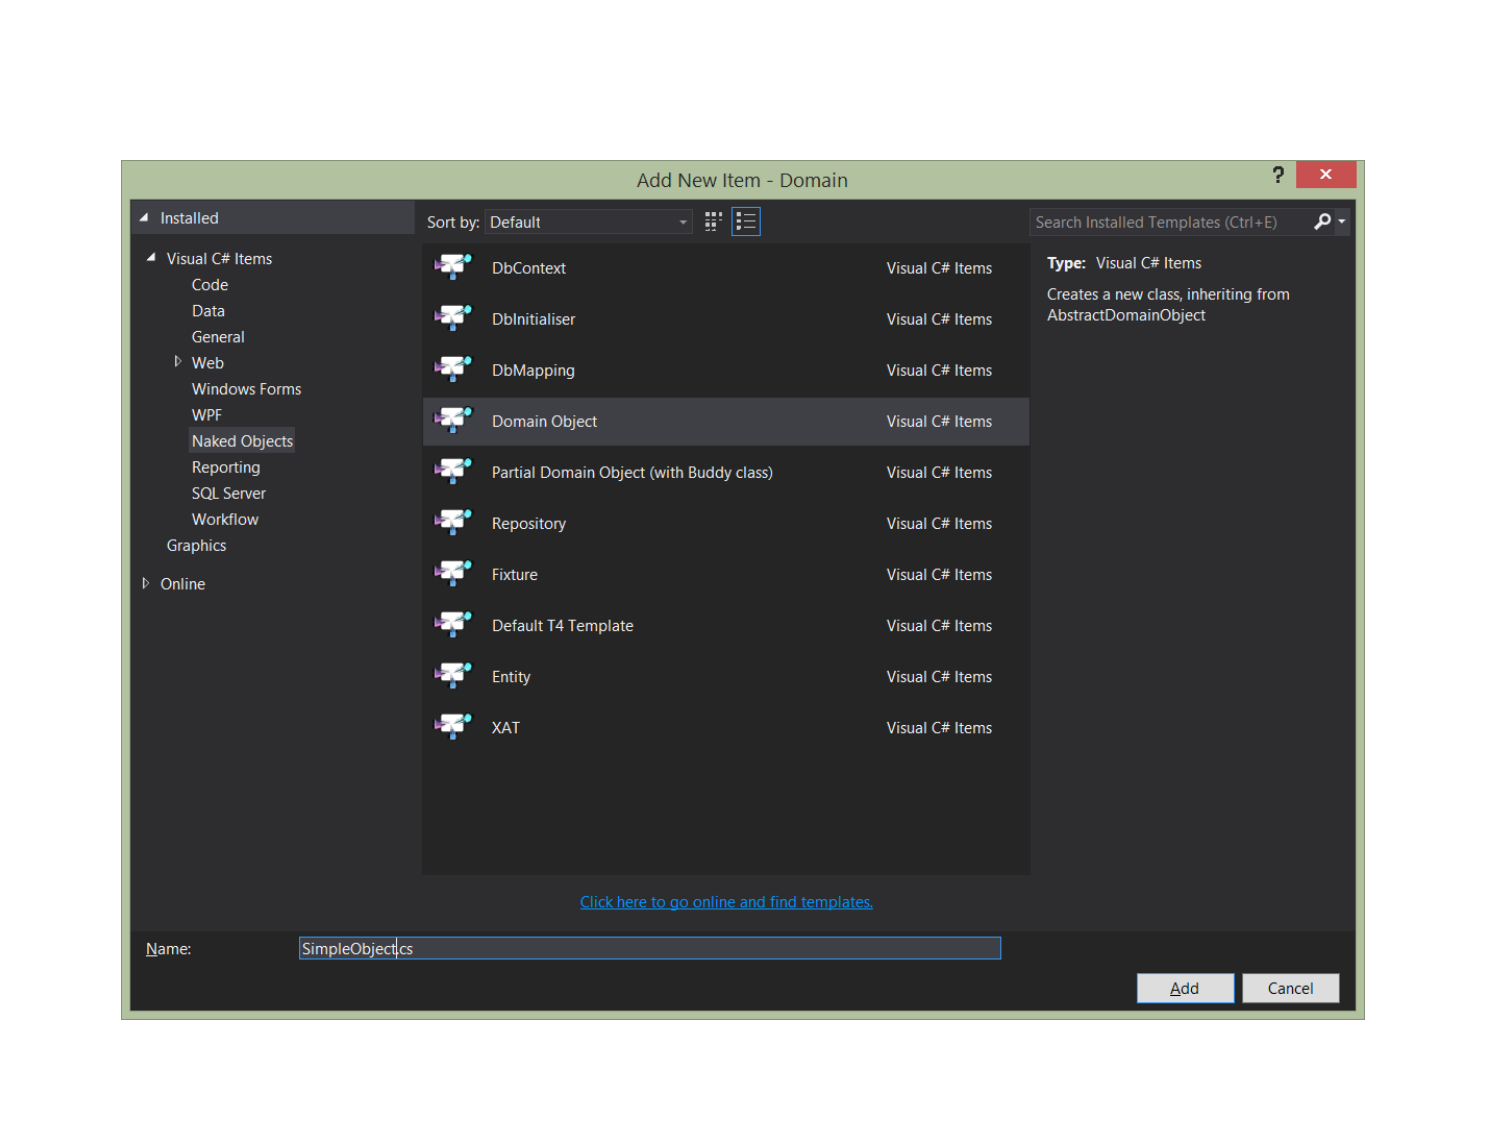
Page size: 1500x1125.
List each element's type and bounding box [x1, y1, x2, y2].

picture [121, 160, 1365, 1020]
